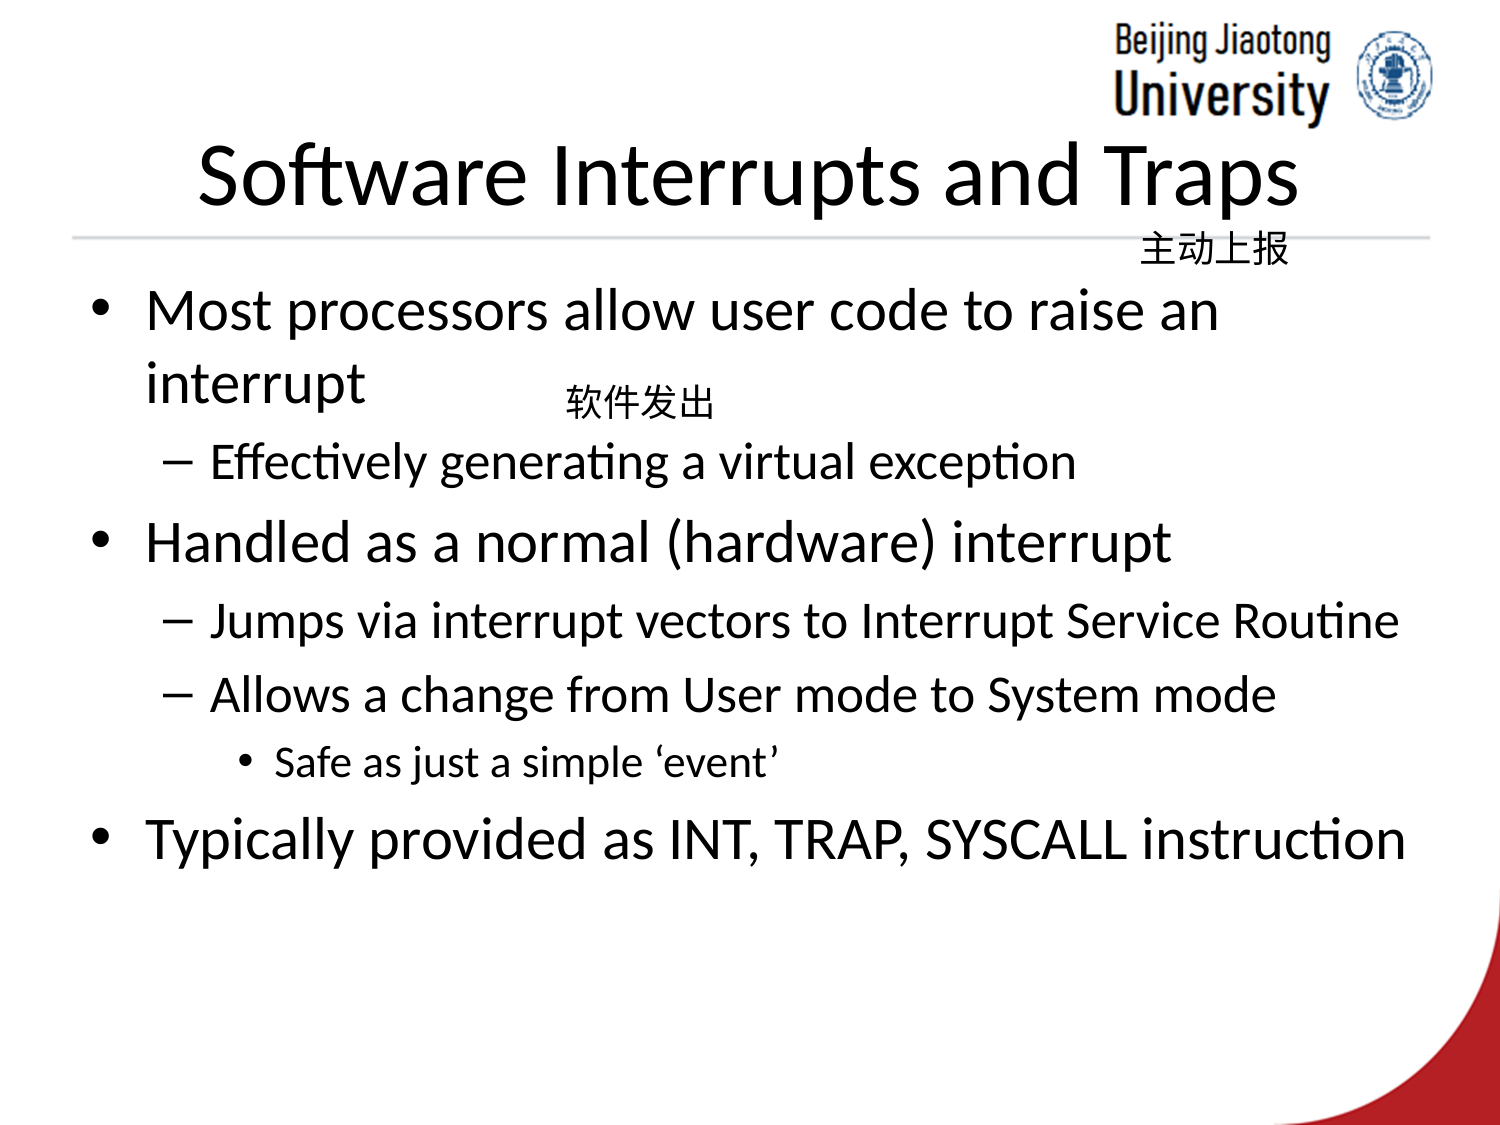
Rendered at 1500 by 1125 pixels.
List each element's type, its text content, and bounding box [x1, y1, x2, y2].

text_box 主动上报 [1124, 217, 1341, 278]
list Most processors allow user code to raise an interrupt Effectively generating a virtual exception Handled as a normal (hardware) interrupt Jumps via interrupt vectors to Interrupt Service Routine Allows a change from User mode to System mode Safe as just a simple ‘event’ Typically provided as INT, TRAP, SYSCALL instruction [75, 262, 1425, 1005]
text_box 软件发出 [551, 371, 939, 431]
title Software Interrupts and Traps [75, 75, 1425, 262]
picture [0, 0, 1500, 1125]
